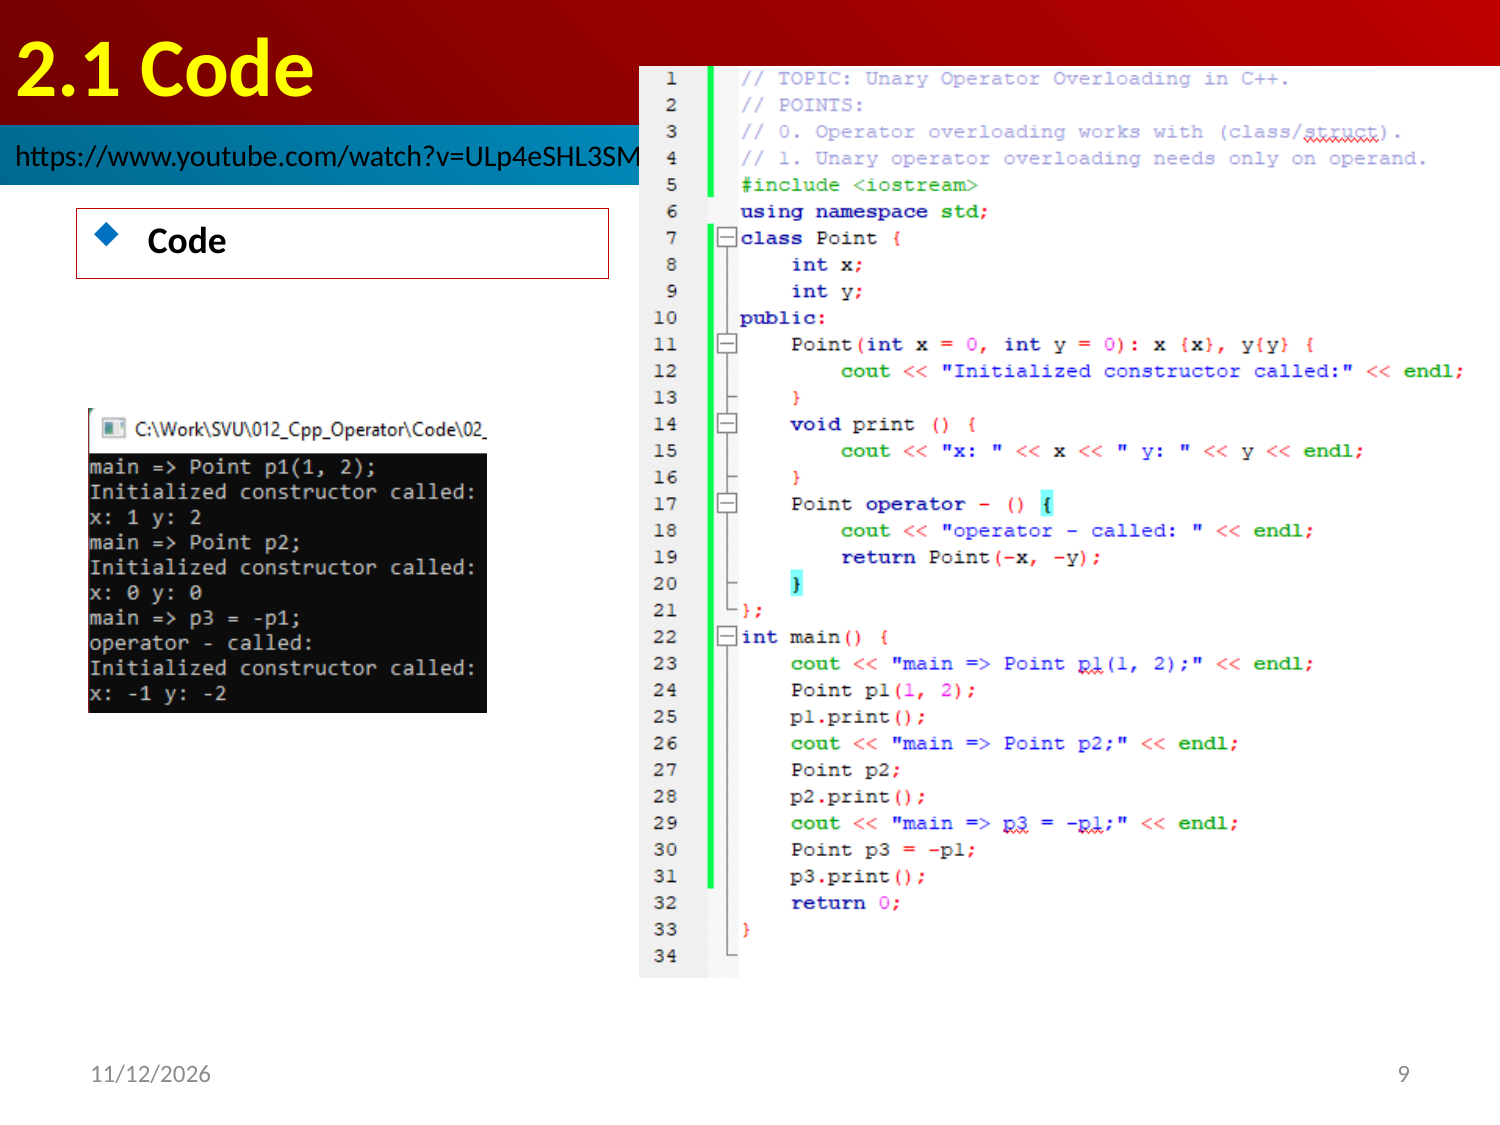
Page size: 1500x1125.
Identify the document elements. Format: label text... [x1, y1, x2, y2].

subtitle Code [76, 208, 609, 279]
text_box https://www.youtube.com/watch?v=ULp4eSHL3SM&list=PLk6CEY9XxSIAUeZYJYOOwHGr1XZKW6PPG&index=2 [0, 125, 633, 185]
title 2.1 Code [0, 0, 1500, 125]
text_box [638, 66, 1500, 978]
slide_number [75, 1042, 425, 1103]
slide_number 9 [1074, 1042, 1425, 1103]
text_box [88, 408, 488, 713]
